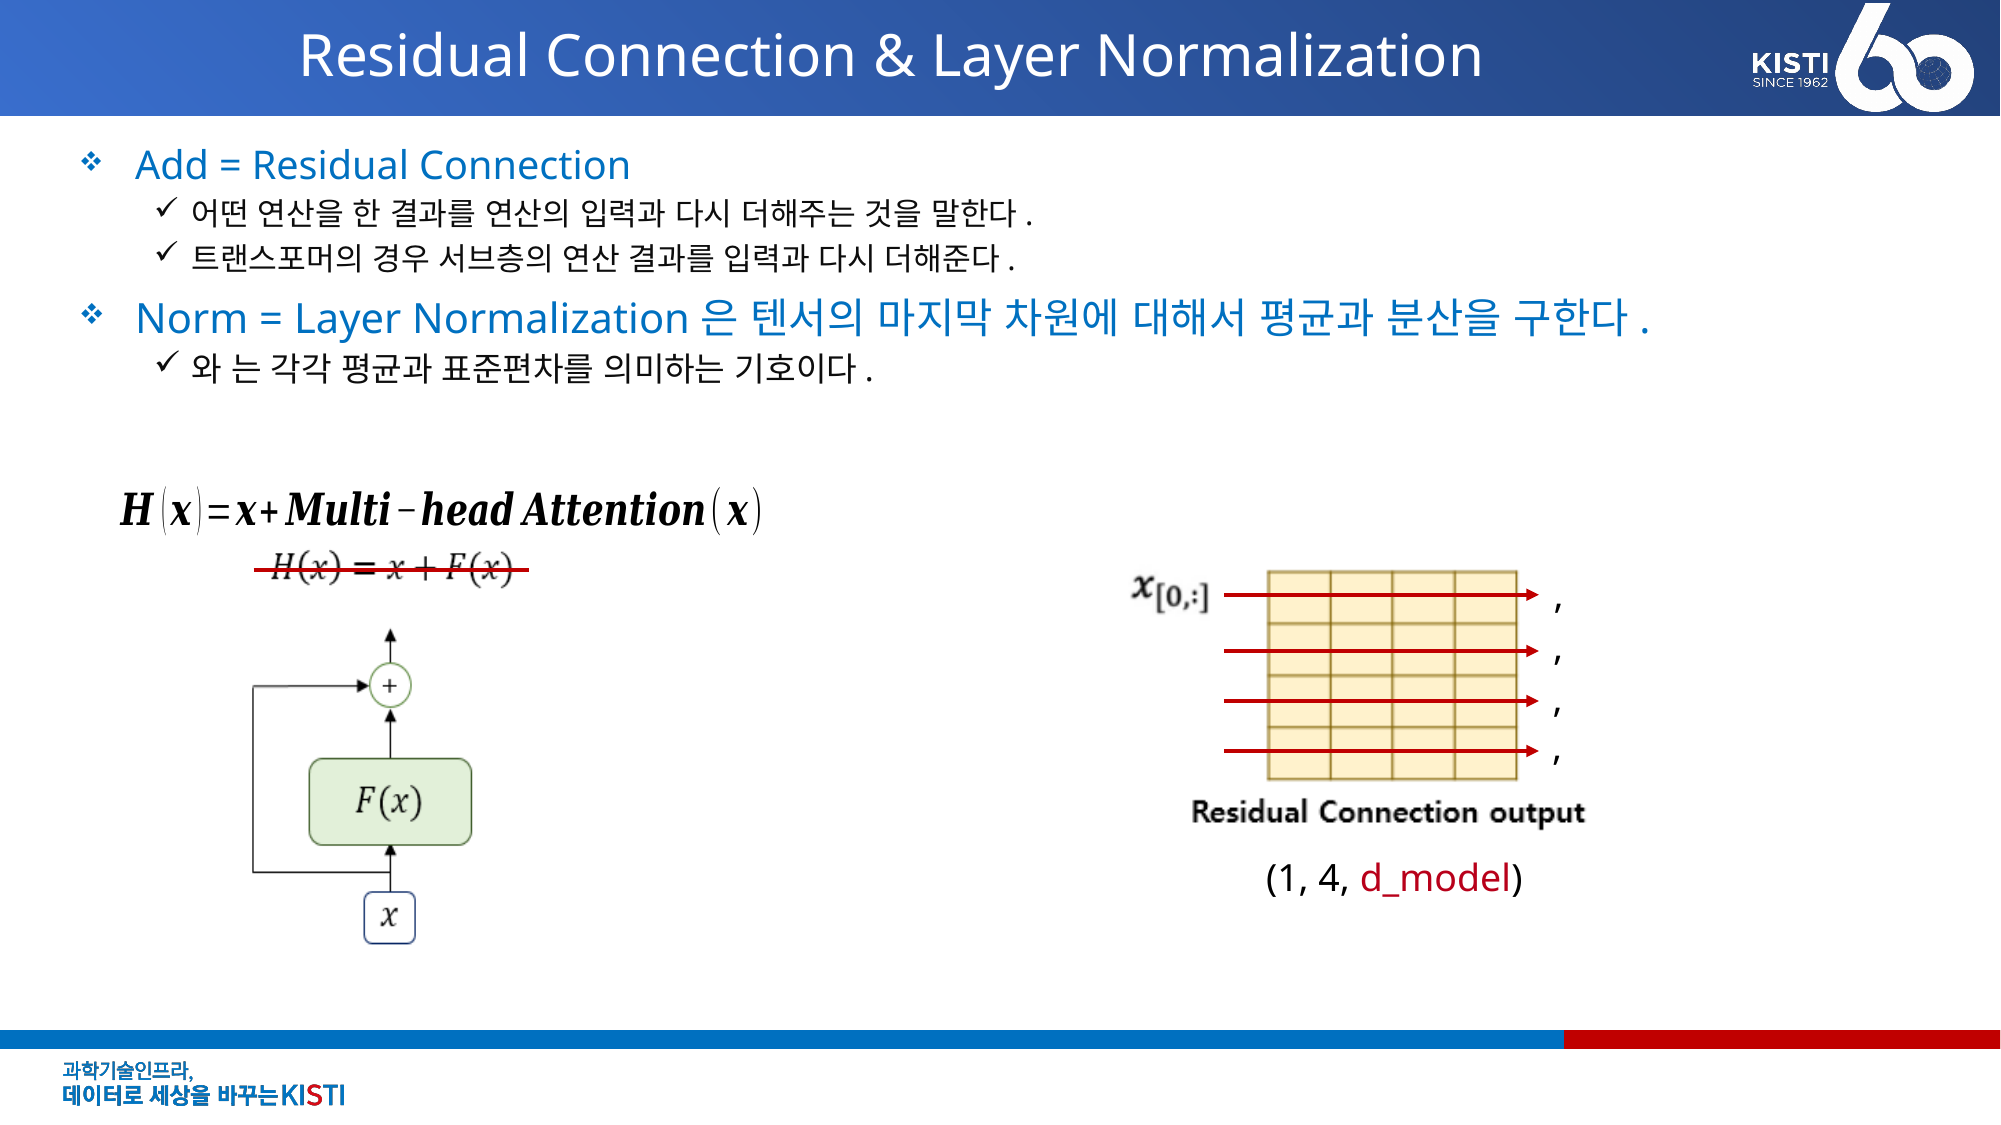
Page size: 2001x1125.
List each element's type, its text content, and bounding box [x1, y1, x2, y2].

title Residual Connection & Layer Normalization [63, 0, 1720, 116]
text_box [118, 483, 763, 987]
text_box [1121, 539, 1720, 908]
text_box [48, 19, 1836, 139]
picture [1753, 3, 1974, 112]
picture [63, 1061, 344, 1106]
